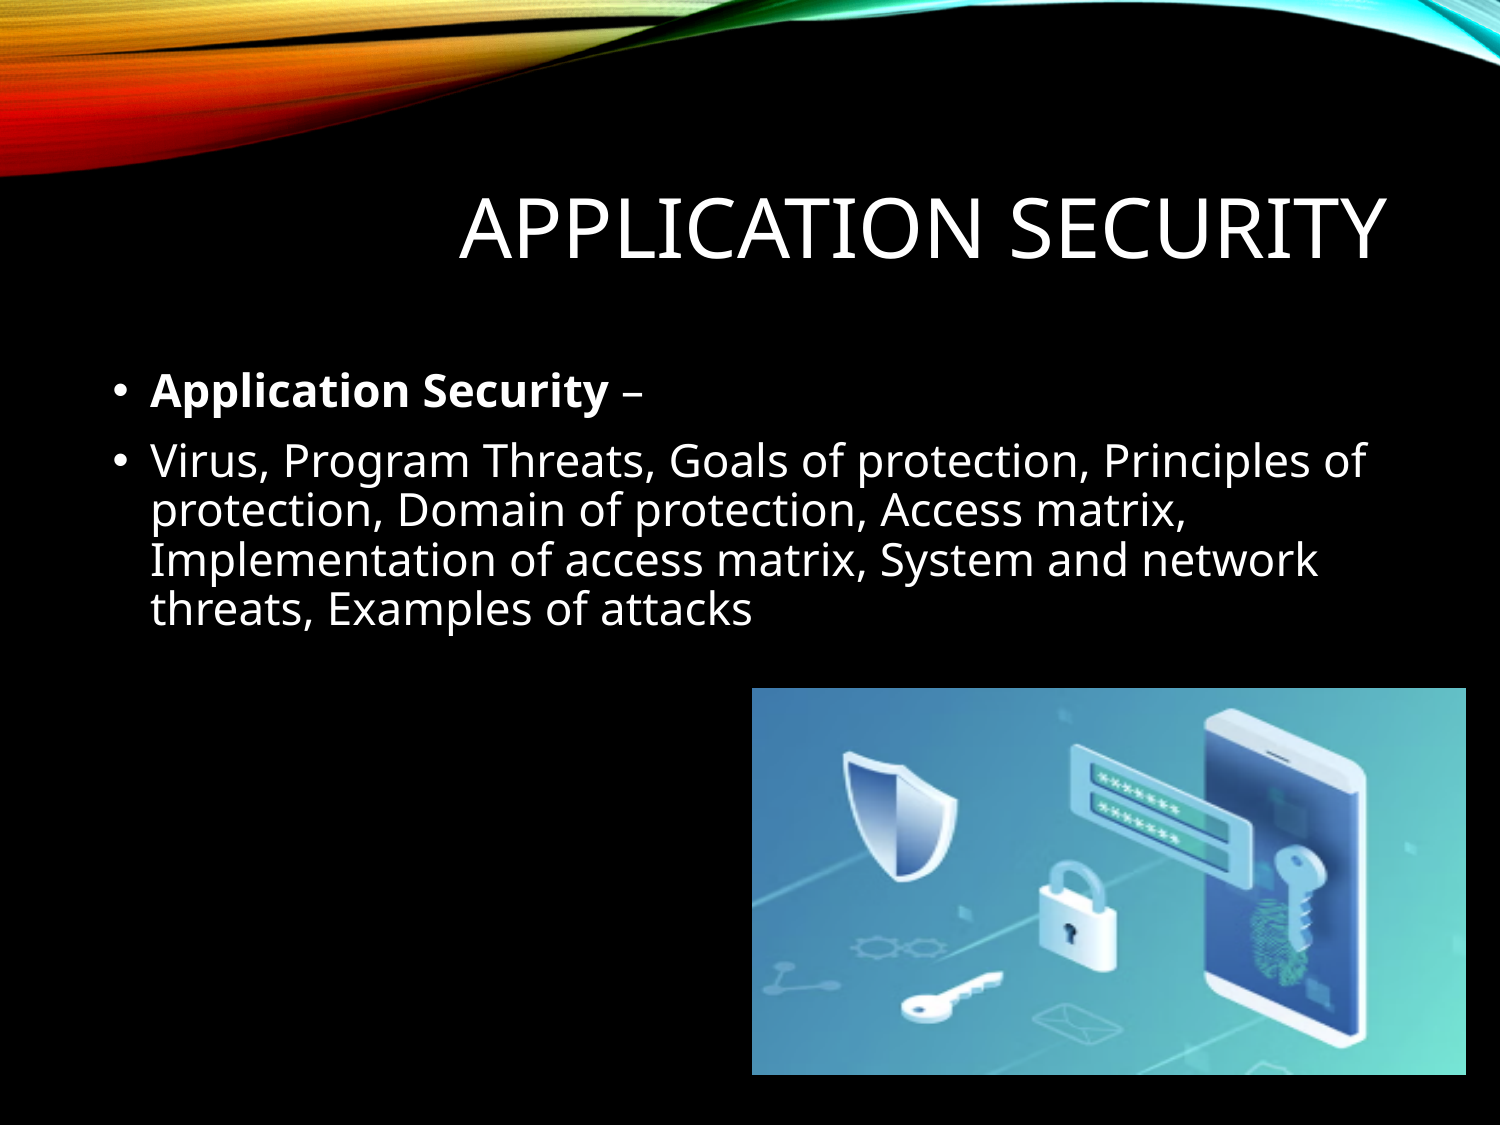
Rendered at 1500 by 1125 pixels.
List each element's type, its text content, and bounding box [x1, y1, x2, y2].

list Application Security – Virus, Program Threats, Goals of protection, Principles of protection, Domain of protection, Access matrix, Implementation of access matrix, System and network threats, Examples of attacks [97, 360, 1403, 1028]
title Application Security [356, 125, 1403, 338]
picture [0, 0, 1500, 178]
picture [752, 688, 1466, 1076]
